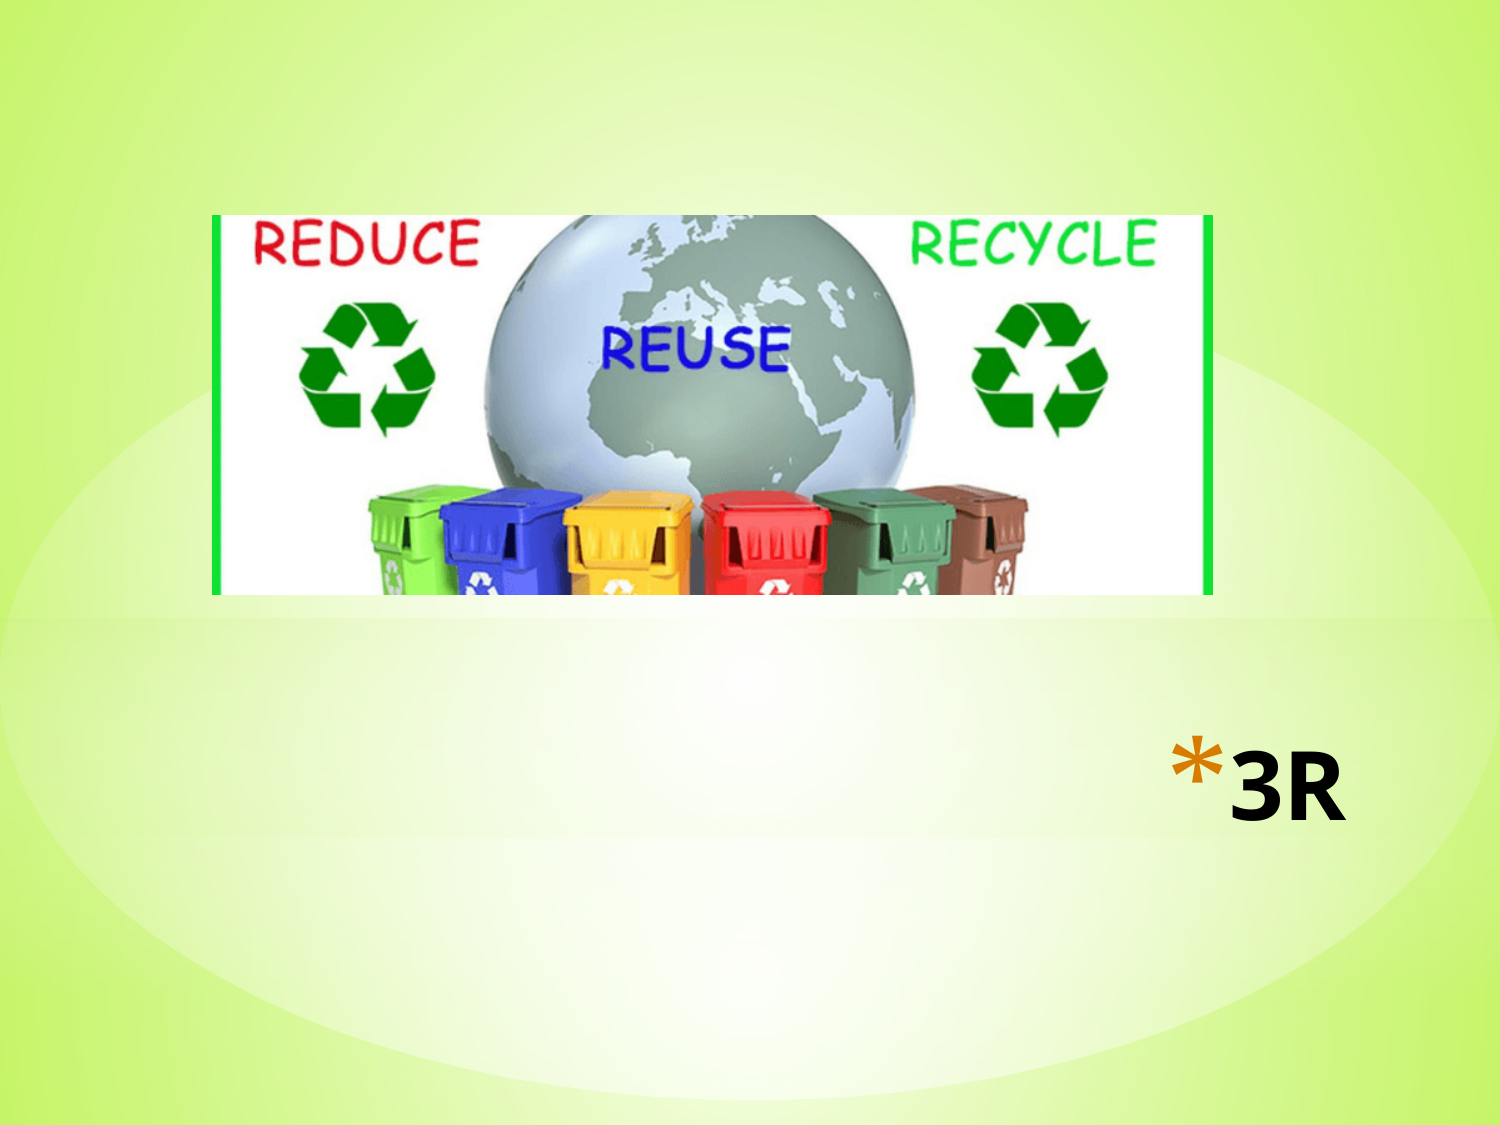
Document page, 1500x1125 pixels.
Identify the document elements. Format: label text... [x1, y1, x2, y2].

title 3R [294, 717, 1363, 905]
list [212, 214, 1213, 596]
